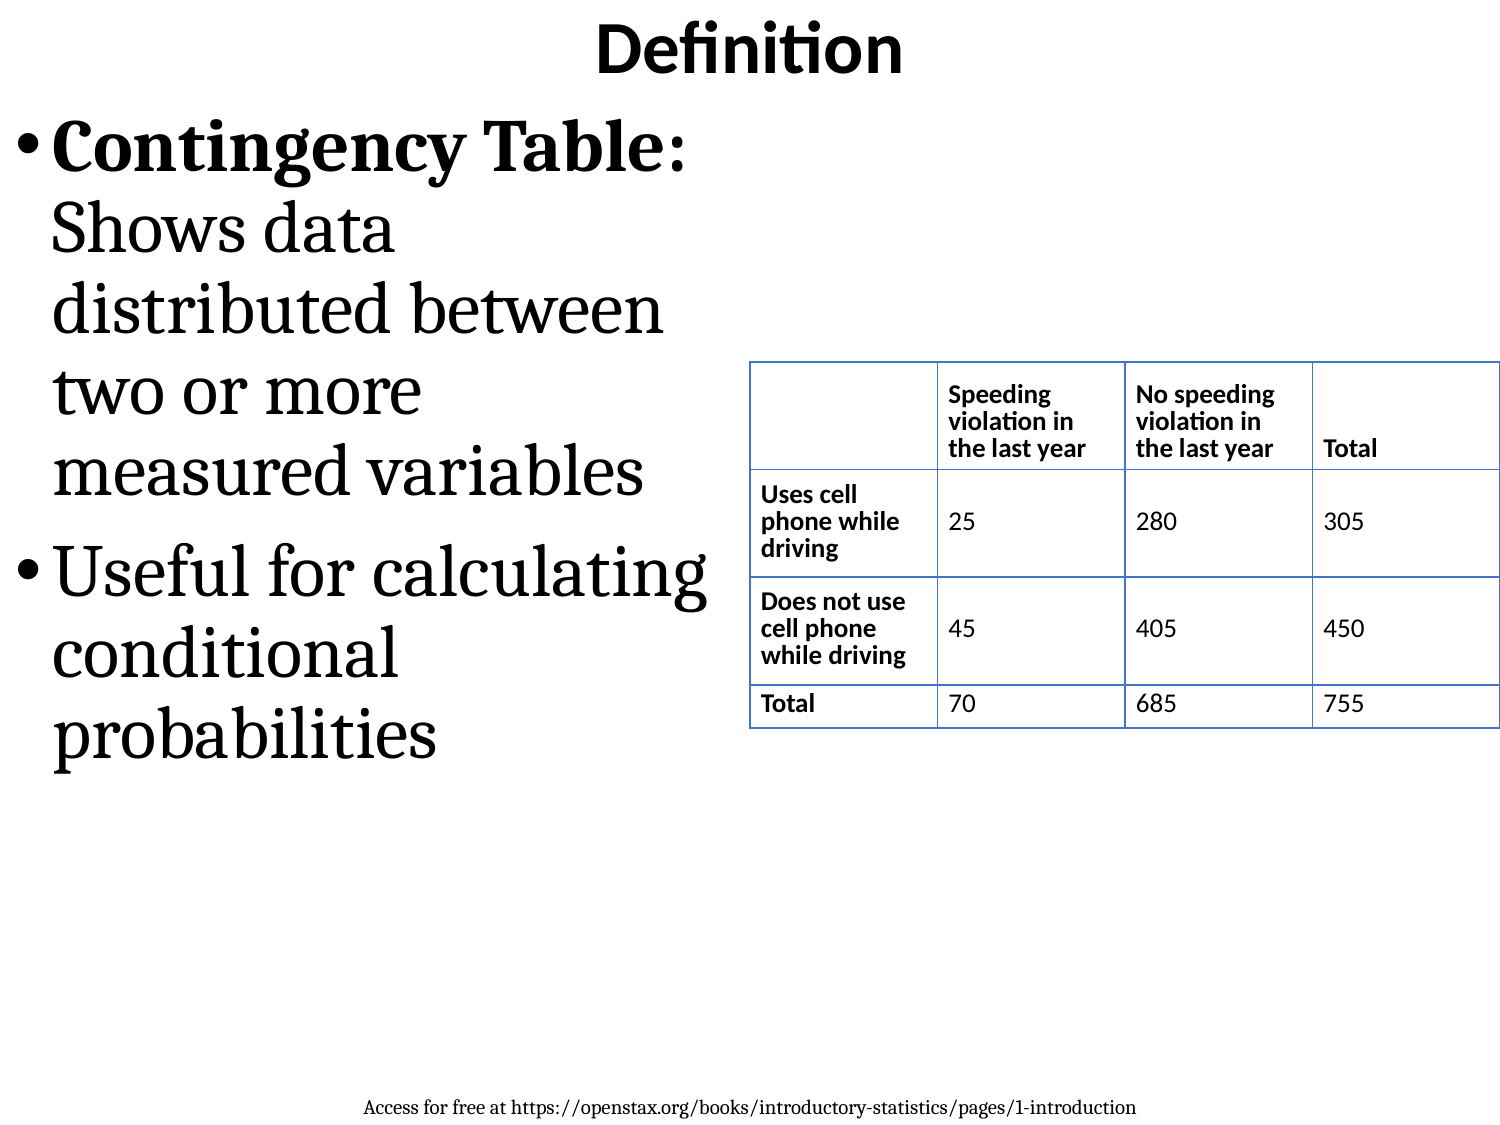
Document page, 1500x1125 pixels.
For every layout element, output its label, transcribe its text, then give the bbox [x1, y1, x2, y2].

table_cell 280 [1126, 470, 1312, 576]
table_header No speeding violation in the last year [1126, 363, 1312, 469]
table_cell Uses cell phone while driving [751, 470, 937, 576]
table_cell Does not use cell phone while driving [751, 578, 937, 684]
table_header Total [1313, 363, 1499, 469]
table_cell 405 [1126, 578, 1312, 684]
list Contingency Table: Shows data distributed between two or more measured variables Useful for calculating conditional probabilities [0, 99, 750, 993]
table_header Speeding violation in the last year [938, 363, 1124, 469]
table_cell 45 [938, 578, 1124, 684]
title Definition [0, 0, 1500, 99]
table_cell 25 [938, 470, 1124, 576]
table_cell 685 [1126, 686, 1312, 727]
footer Access for free at https://openstax.org/books/introductory-statistics/pages/1-introduction [150, 1087, 1350, 1125]
table_header [751, 363, 937, 469]
table_cell Total [751, 686, 937, 727]
table_cell 755 [1313, 686, 1499, 727]
table_cell 70 [938, 686, 1124, 727]
table_cell 305 [1313, 470, 1499, 576]
table_cell 450 [1313, 578, 1499, 684]
